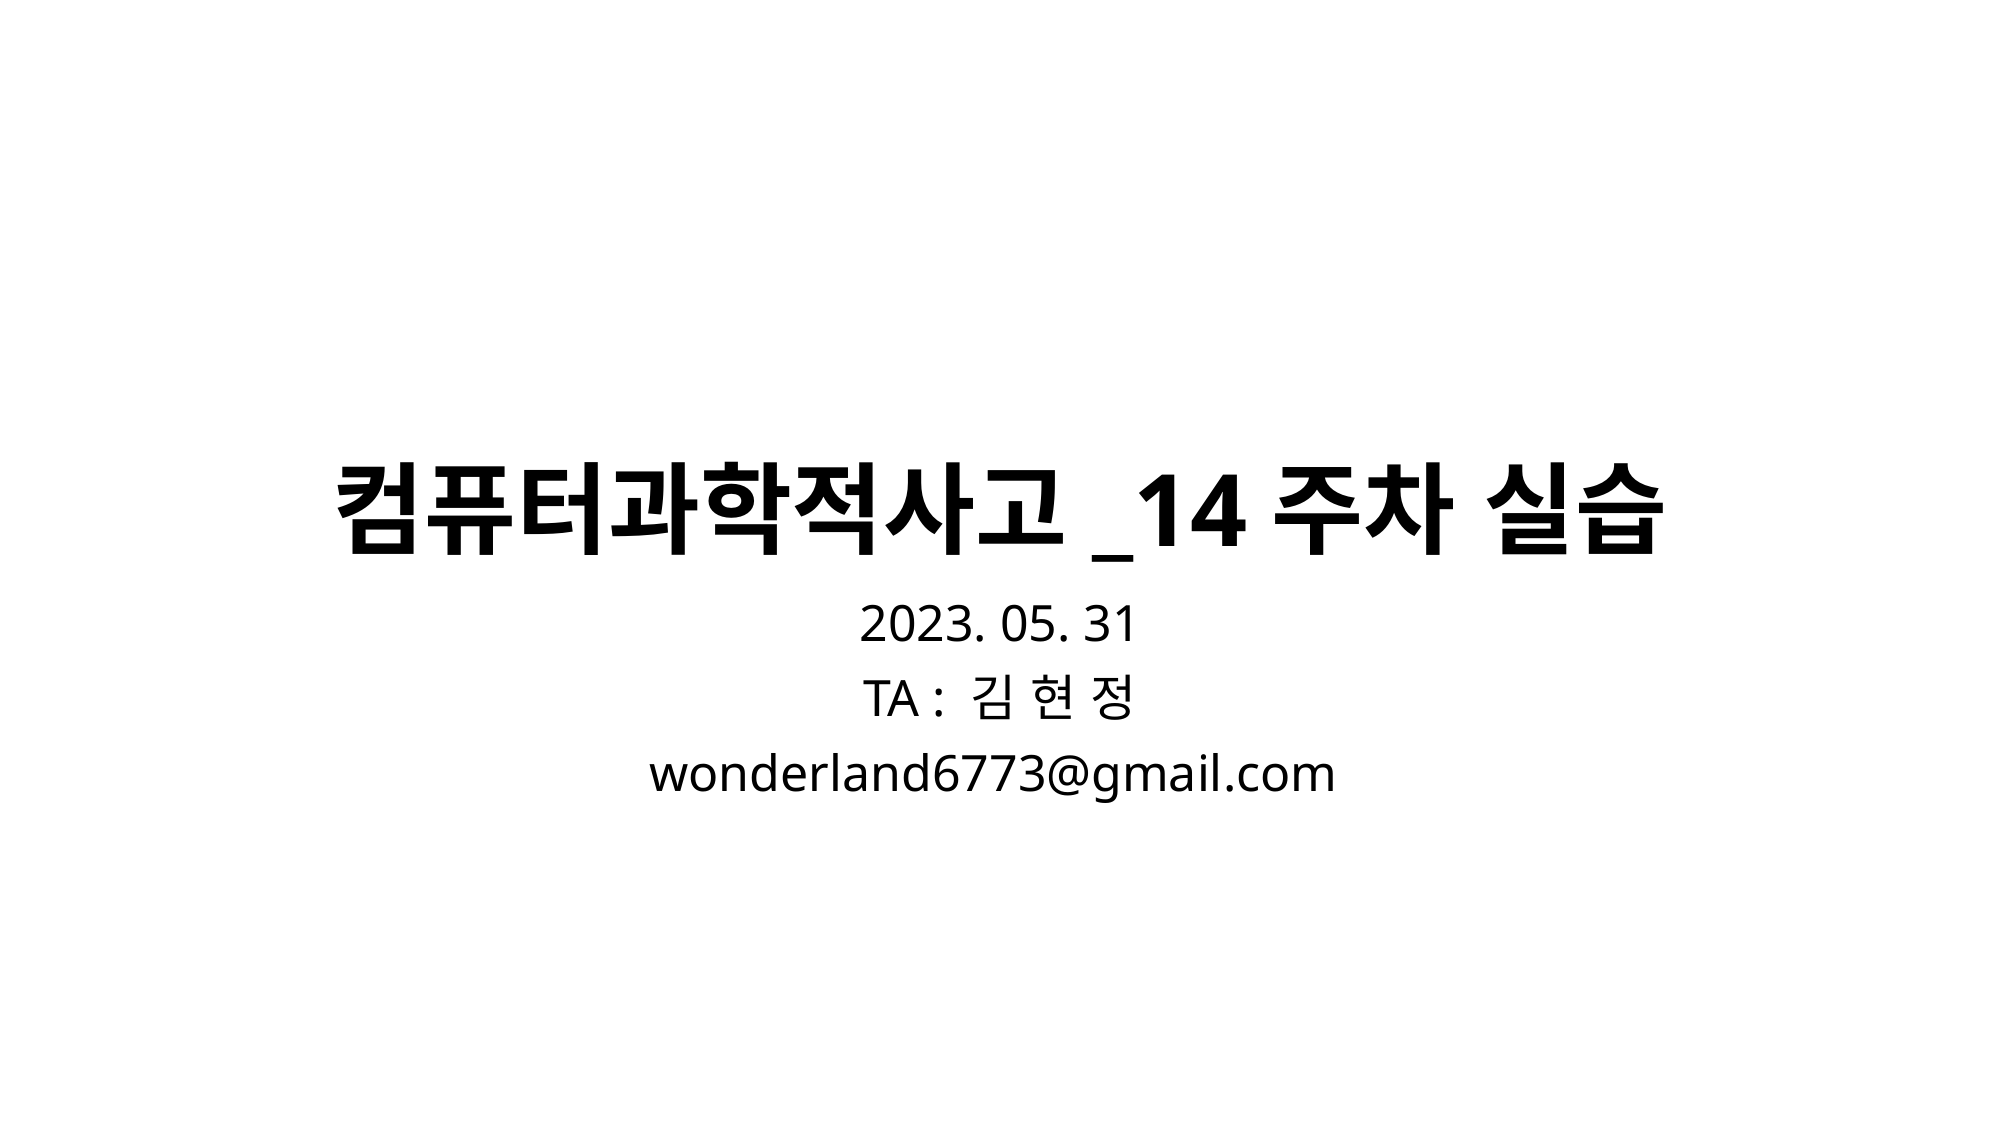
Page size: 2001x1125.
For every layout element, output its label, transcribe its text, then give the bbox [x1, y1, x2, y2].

title 컴퓨터과학적사고_14주차 실습 [249, 184, 1750, 576]
subtitle 2023. 05. 31 TA : 김 현 정 wonderland6773@gmail.com [249, 590, 1750, 863]
